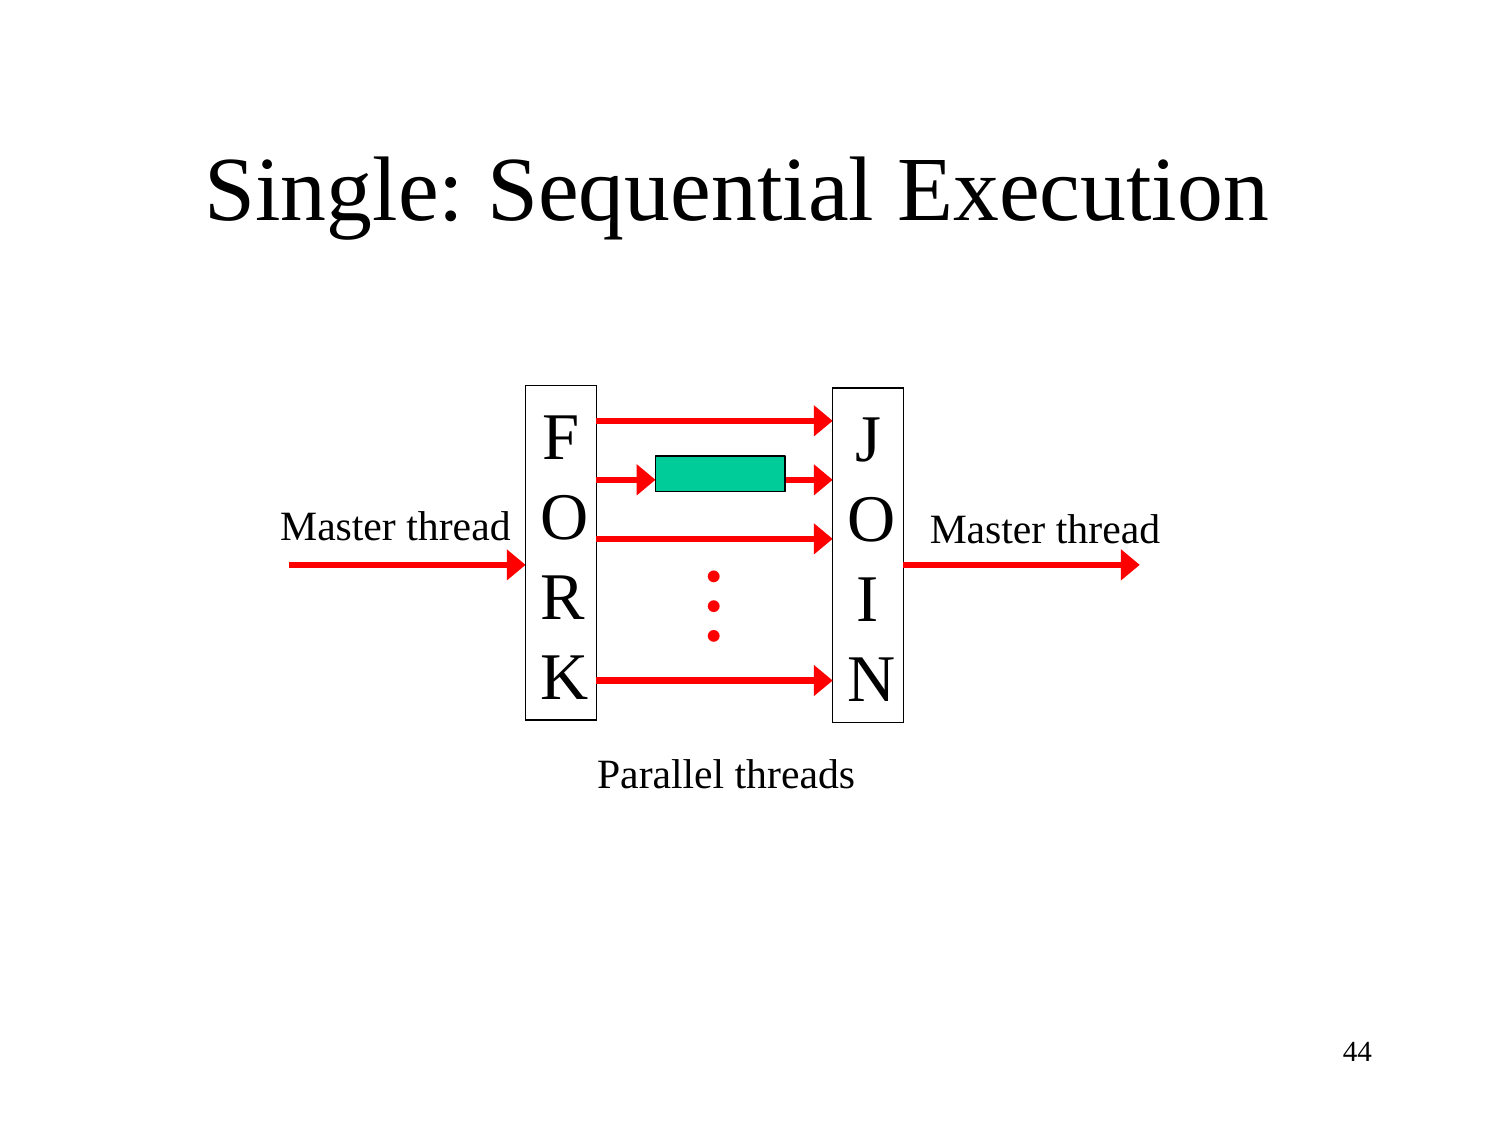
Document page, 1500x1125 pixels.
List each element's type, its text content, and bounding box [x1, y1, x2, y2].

title Single: Sequential Execution [100, 90, 1376, 278]
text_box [253, 385, 1188, 806]
slide_number 44 [1074, 1024, 1388, 1101]
